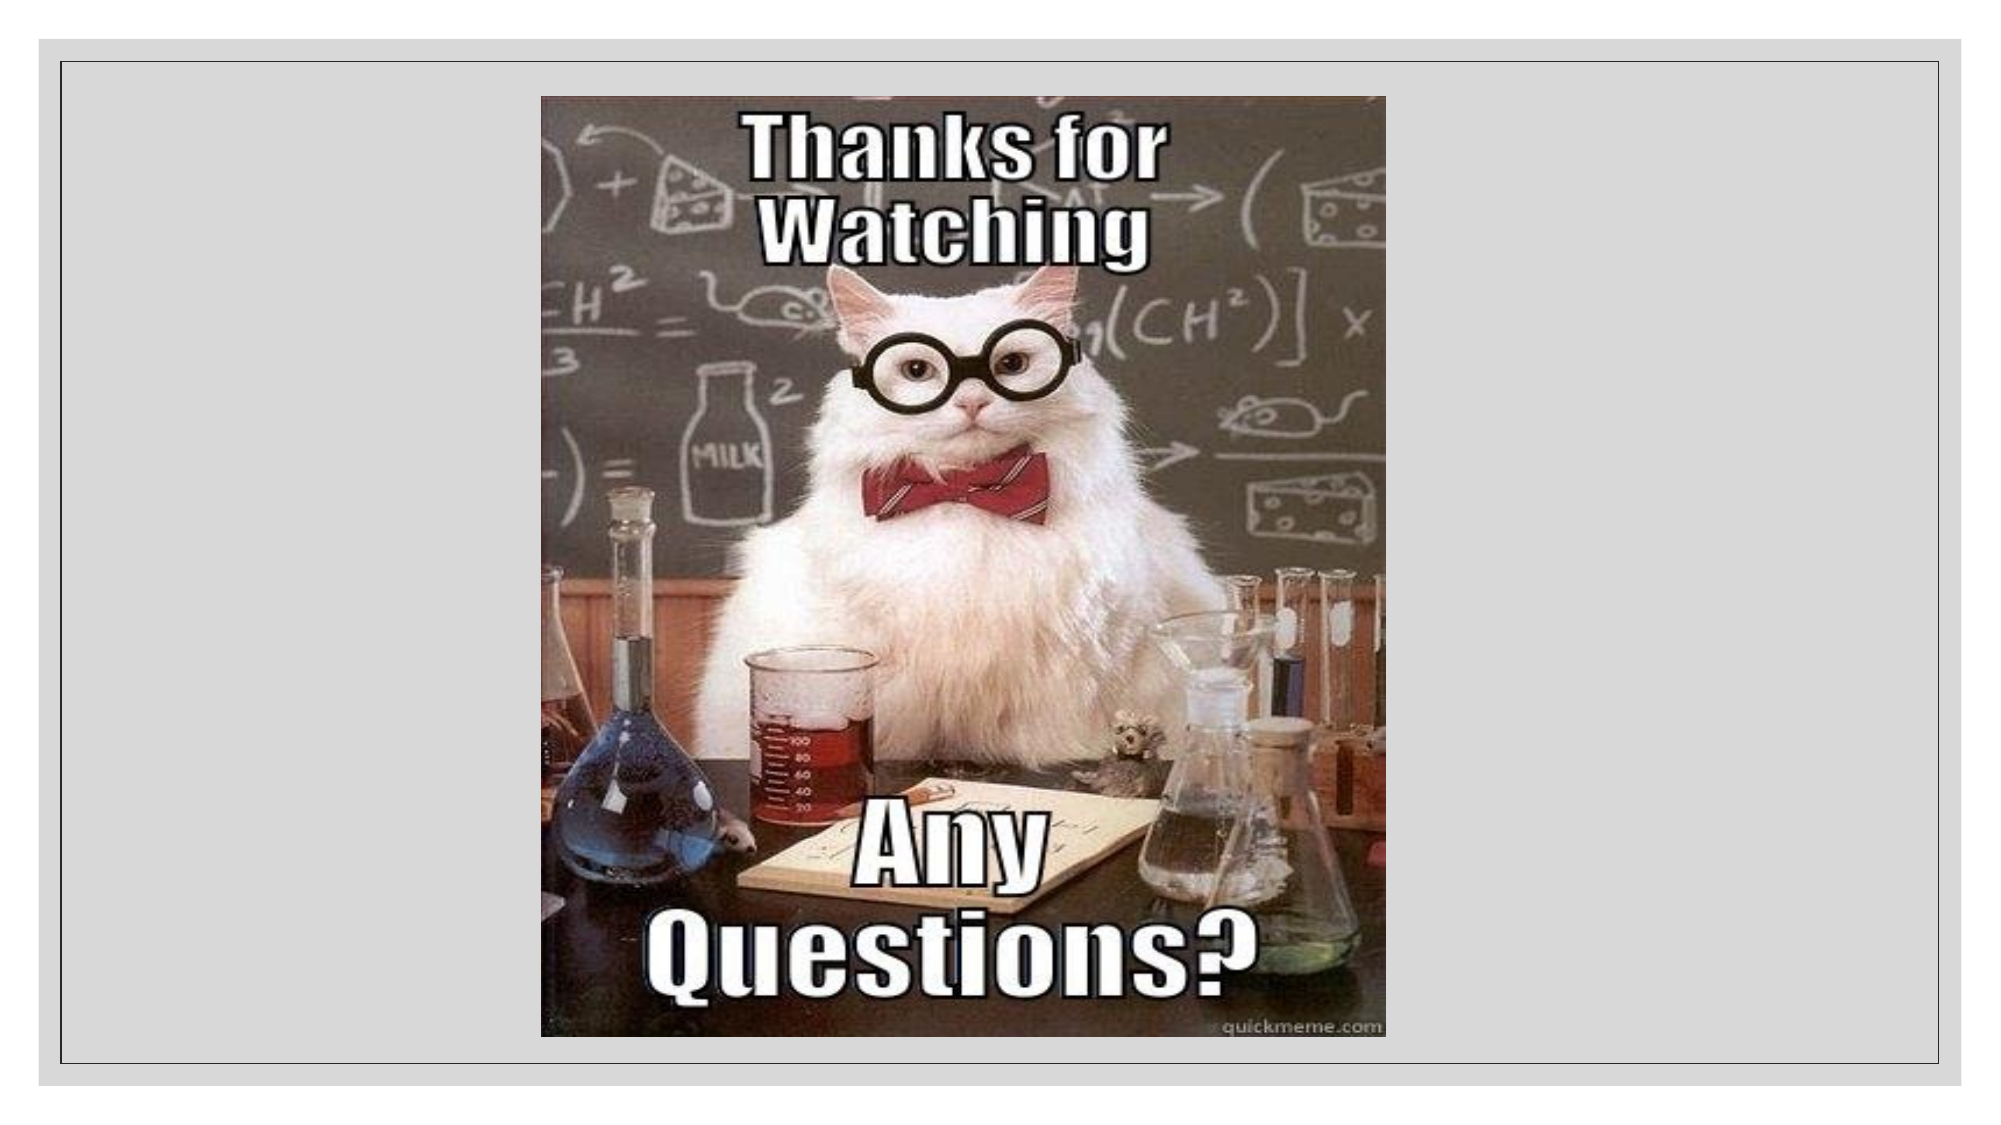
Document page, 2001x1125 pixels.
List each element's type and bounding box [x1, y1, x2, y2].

list [541, 96, 1386, 1037]
